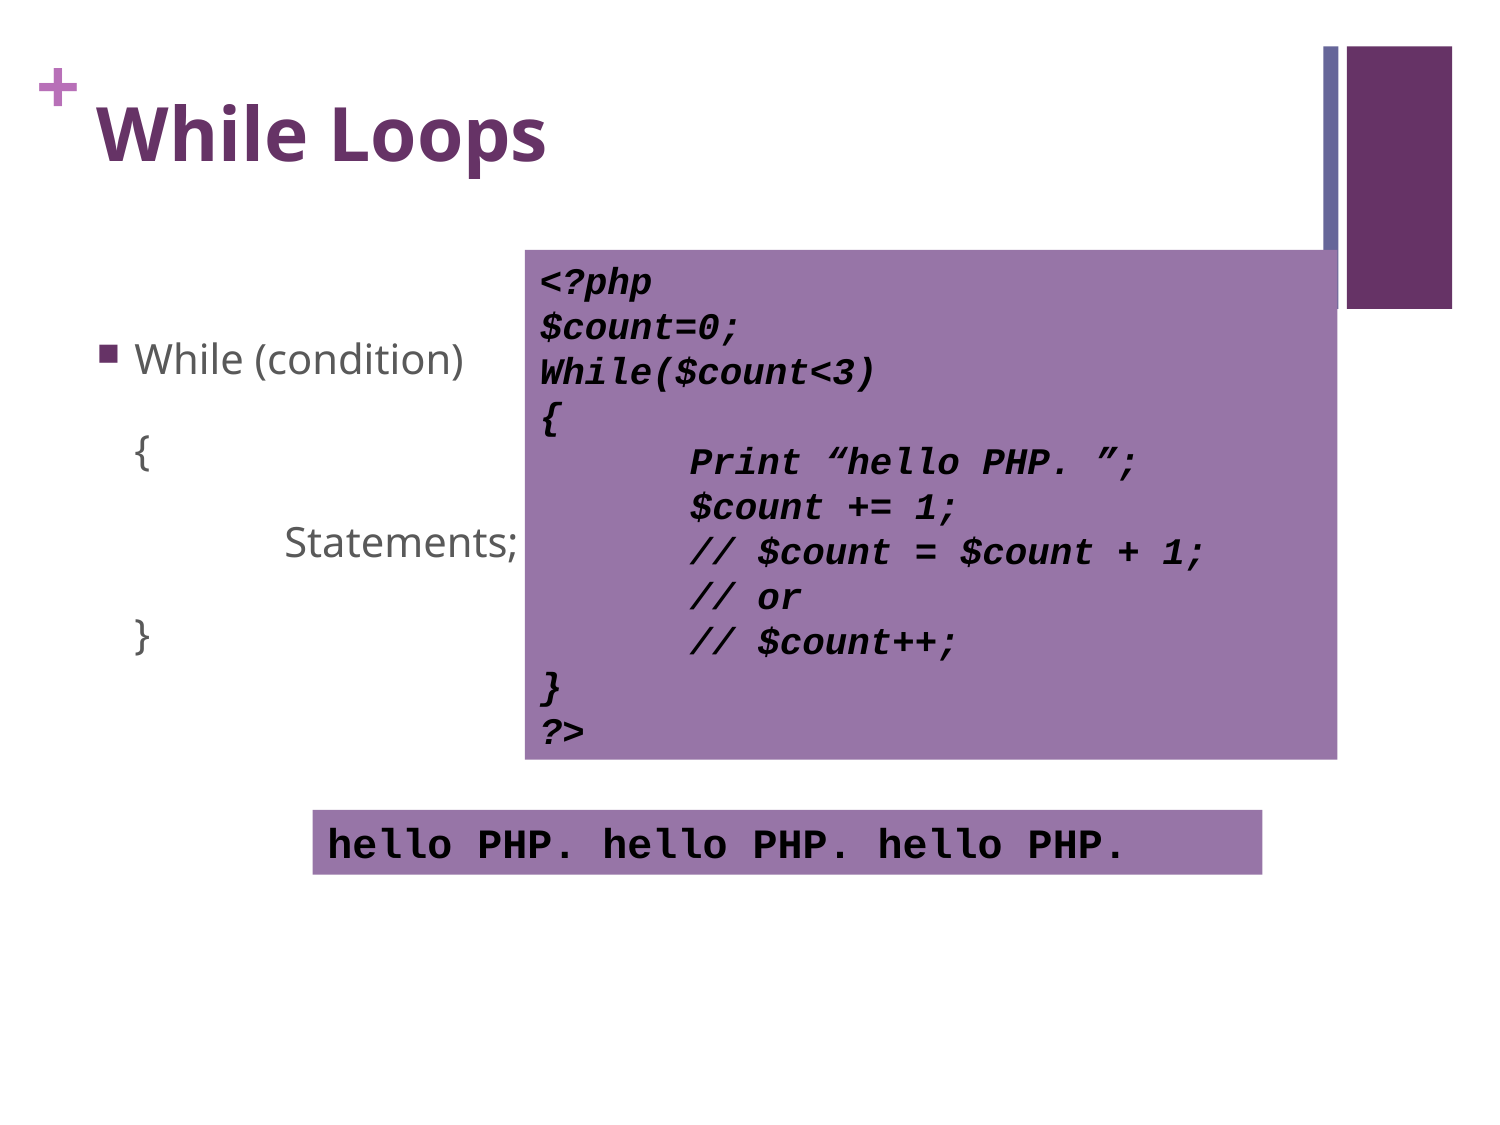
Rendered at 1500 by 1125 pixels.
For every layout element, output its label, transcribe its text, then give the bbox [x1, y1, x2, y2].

list While (condition) { Statements; } [81, 324, 1322, 1005]
text_box <?php $count=0; While($count<3) { Print “hello PHP. ”; $count += 1; // $count = $count + 1; // or // $count++; } ?> [524, 249, 1338, 760]
text_box hello PHP. hello PHP. hello PHP. [312, 809, 1263, 875]
title While Loops [81, 79, 1322, 263]
